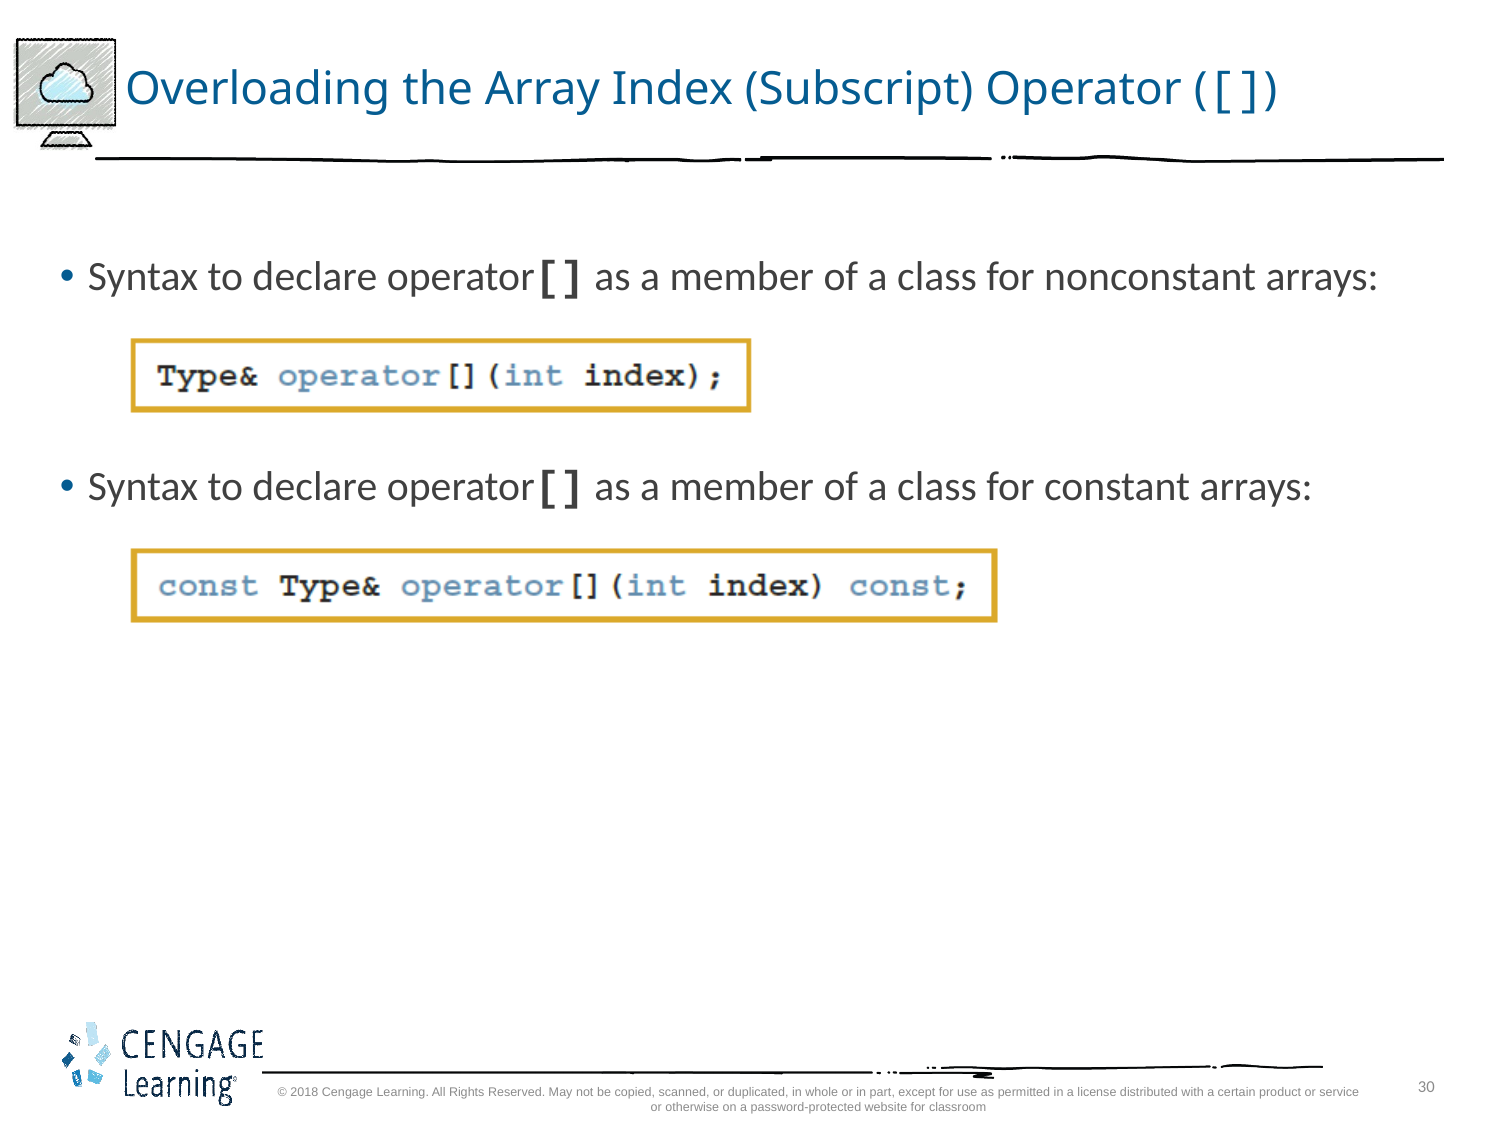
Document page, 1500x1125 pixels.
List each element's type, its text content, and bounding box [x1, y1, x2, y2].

list Syntax to declare operator[] as a member of a class for constant arrays: [59, 462, 1441, 512]
footer © 2018 Cengage Learning. All Rights Reserved. May not be copied, scanned, or duplicated, in whole or in part, except for use as permitted in a license distributed with a certain product or service or otherwise on a password-protected website for classroom [262, 1079, 1375, 1120]
title Overloading the Array Index (Subscript) Operator ([]) [125, 66, 1442, 116]
picture [128, 337, 753, 416]
picture [62, 1022, 1323, 1106]
picture [128, 543, 1002, 626]
picture [95, 155, 1444, 163]
picture [13, 36, 117, 151]
list Syntax to declare operator[] as a member of a class for nonconstant arrays: [59, 252, 1441, 374]
